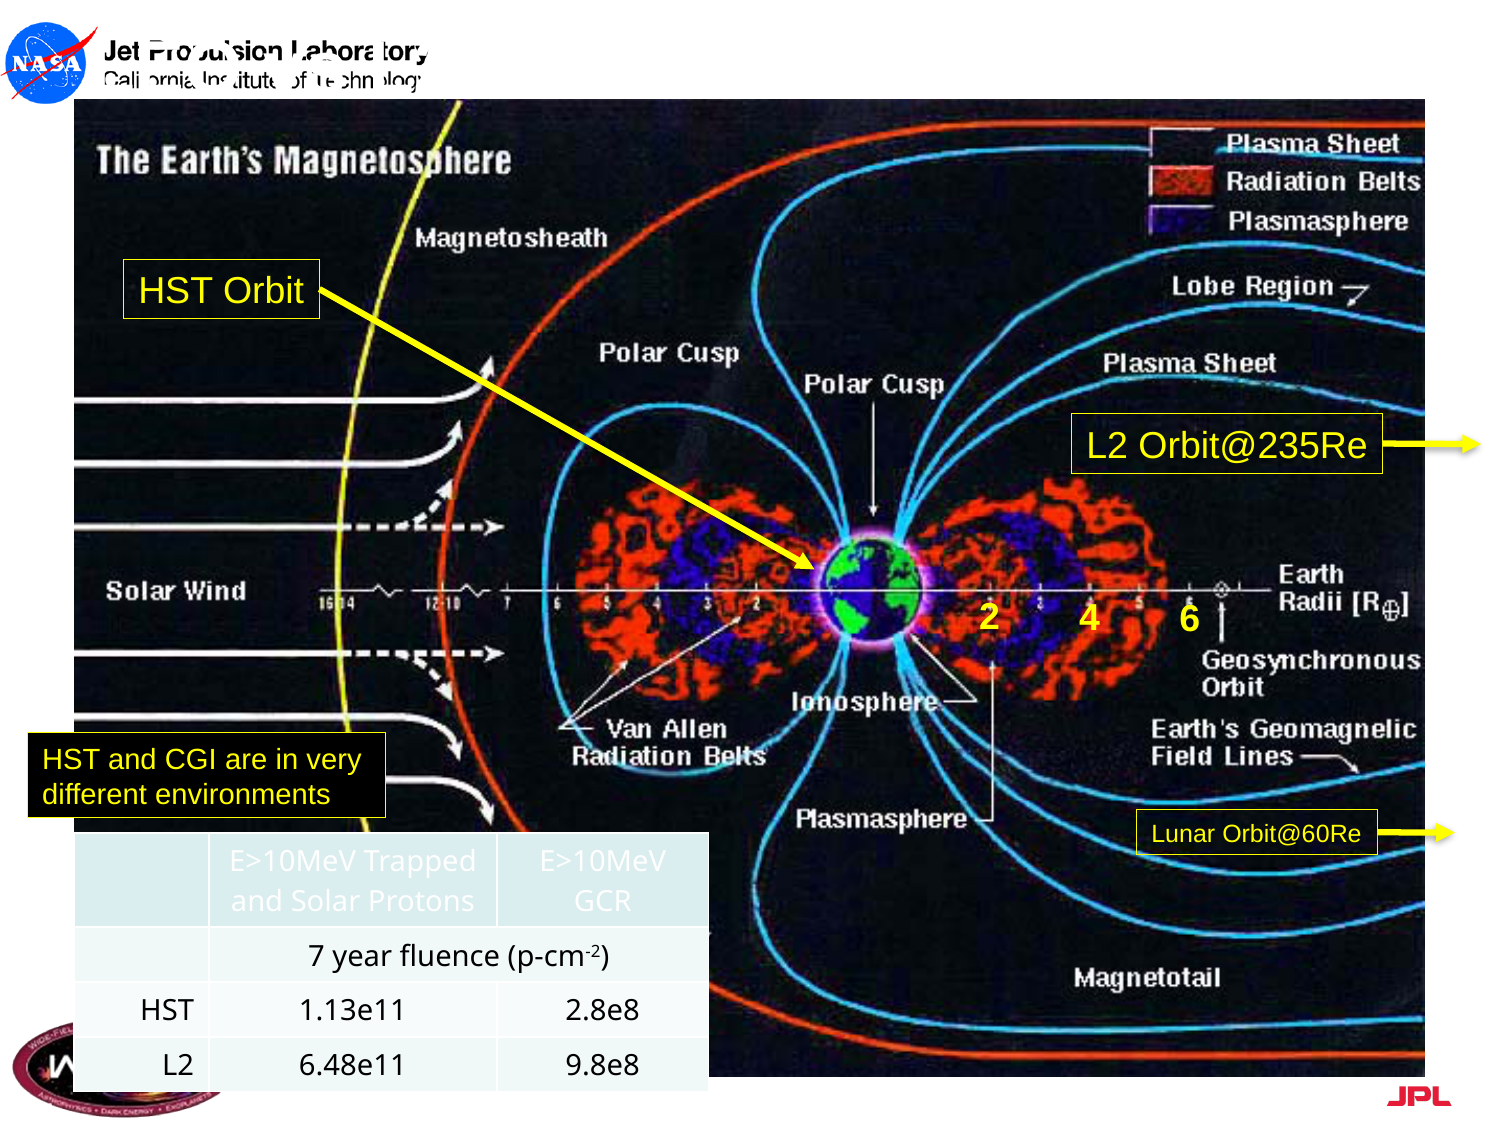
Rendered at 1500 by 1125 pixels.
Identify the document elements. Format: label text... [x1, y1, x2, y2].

table_cell 6.48e11 [210, 1086, 496, 1091]
title LEO vs L2 [74, 10, 1426, 99]
table_cell L2 [75, 1086, 208, 1091]
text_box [1135, 809, 1456, 856]
table_cell 9.8e8 [498, 1086, 708, 1091]
picture [0, 22, 1425, 1078]
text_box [320, 289, 815, 570]
picture [0, 1010, 245, 1125]
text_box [1069, 413, 1482, 475]
text_box HST and CGI are in very different environments [27, 732, 69, 818]
